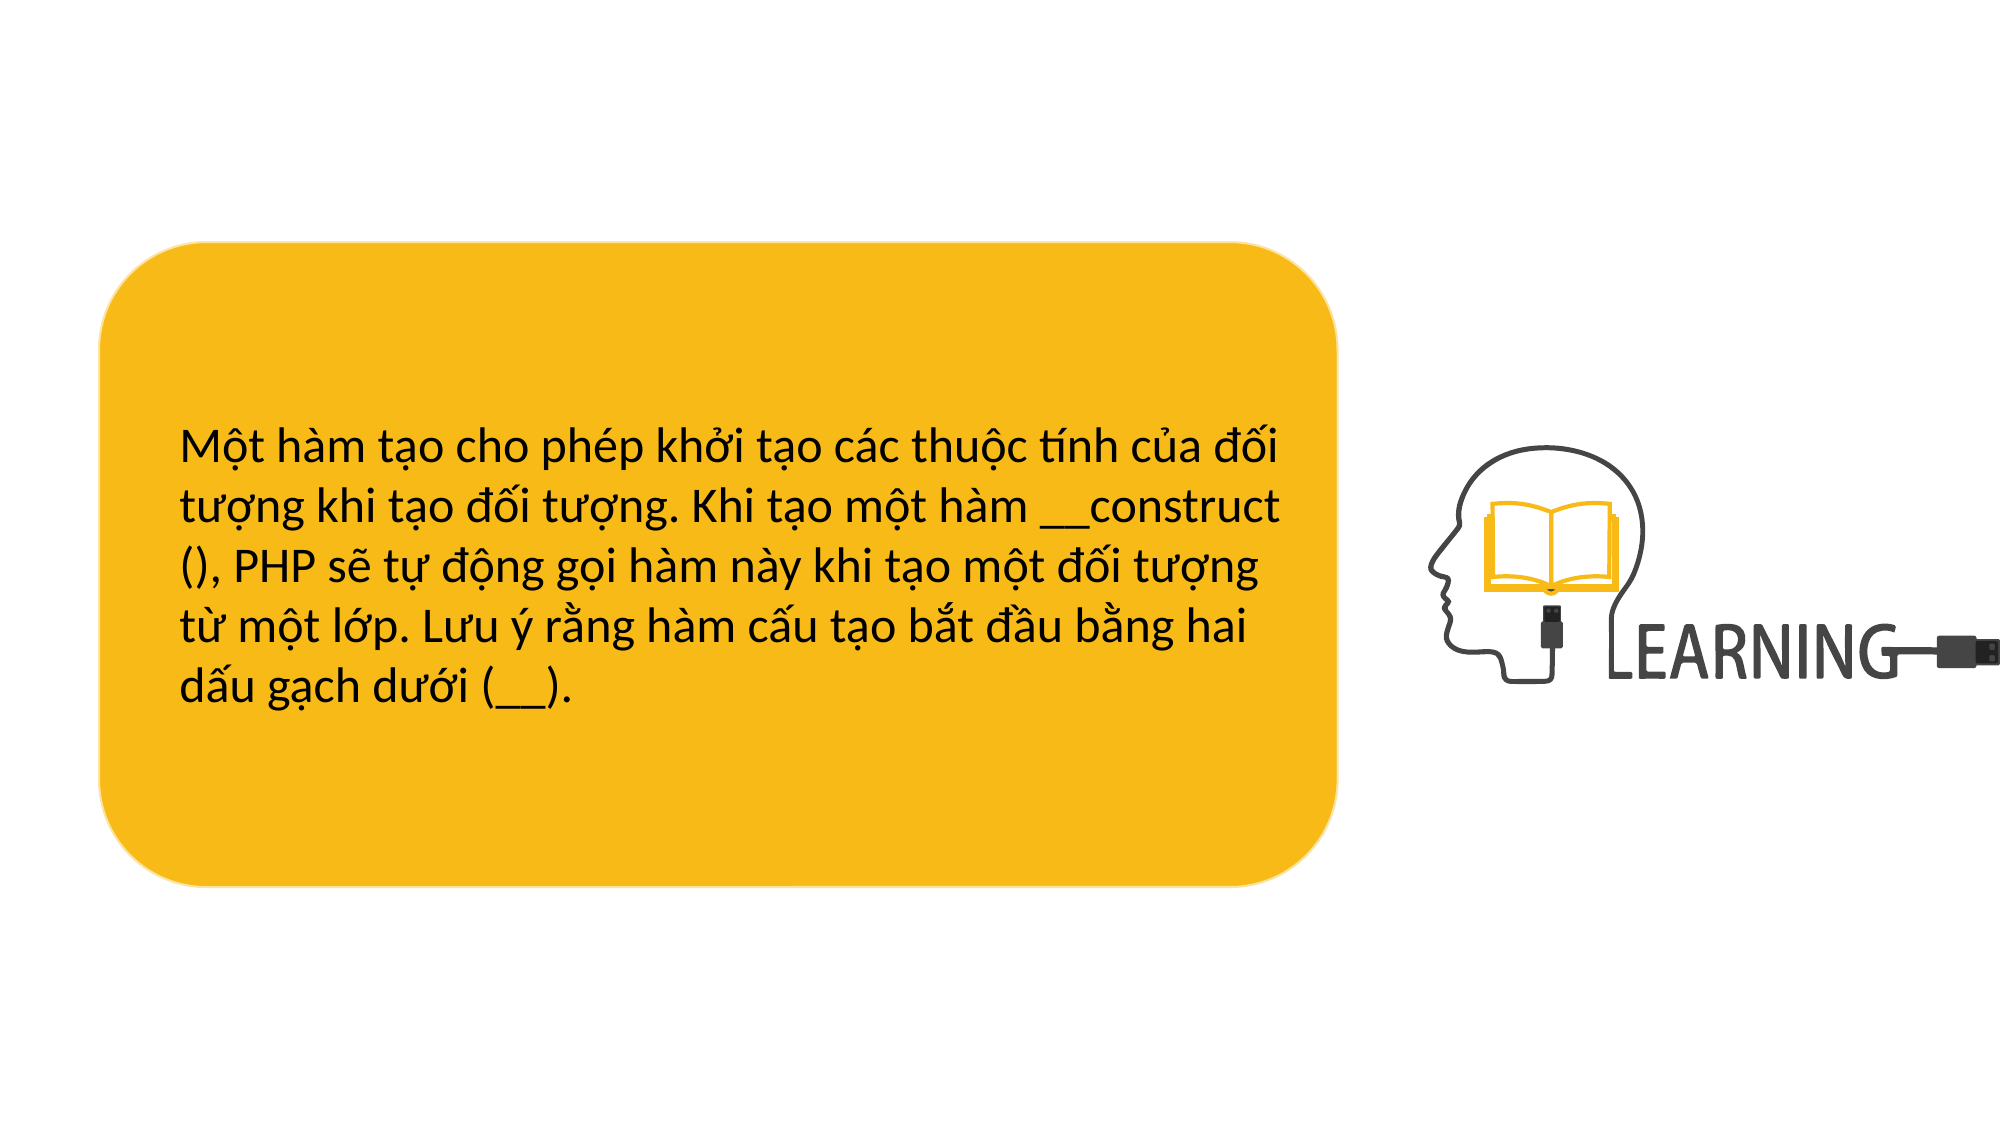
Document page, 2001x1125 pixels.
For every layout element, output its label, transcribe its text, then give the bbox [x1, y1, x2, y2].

text_box Một hàm tạo cho phép khởi tạo các thuộc tính của đối tượng khi tạo đối tượng. Khi tạo một hàm __construct (), PHP sẽ tự động gọi hàm này khi tạo một đối tượng từ một lớp. Lưu ý rằng hàm cấu tạo bắt đầu bằng hai dấu gạch dưới (__). [164, 405, 1320, 721]
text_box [1428, 445, 2000, 685]
text_box [98, 241, 1339, 889]
